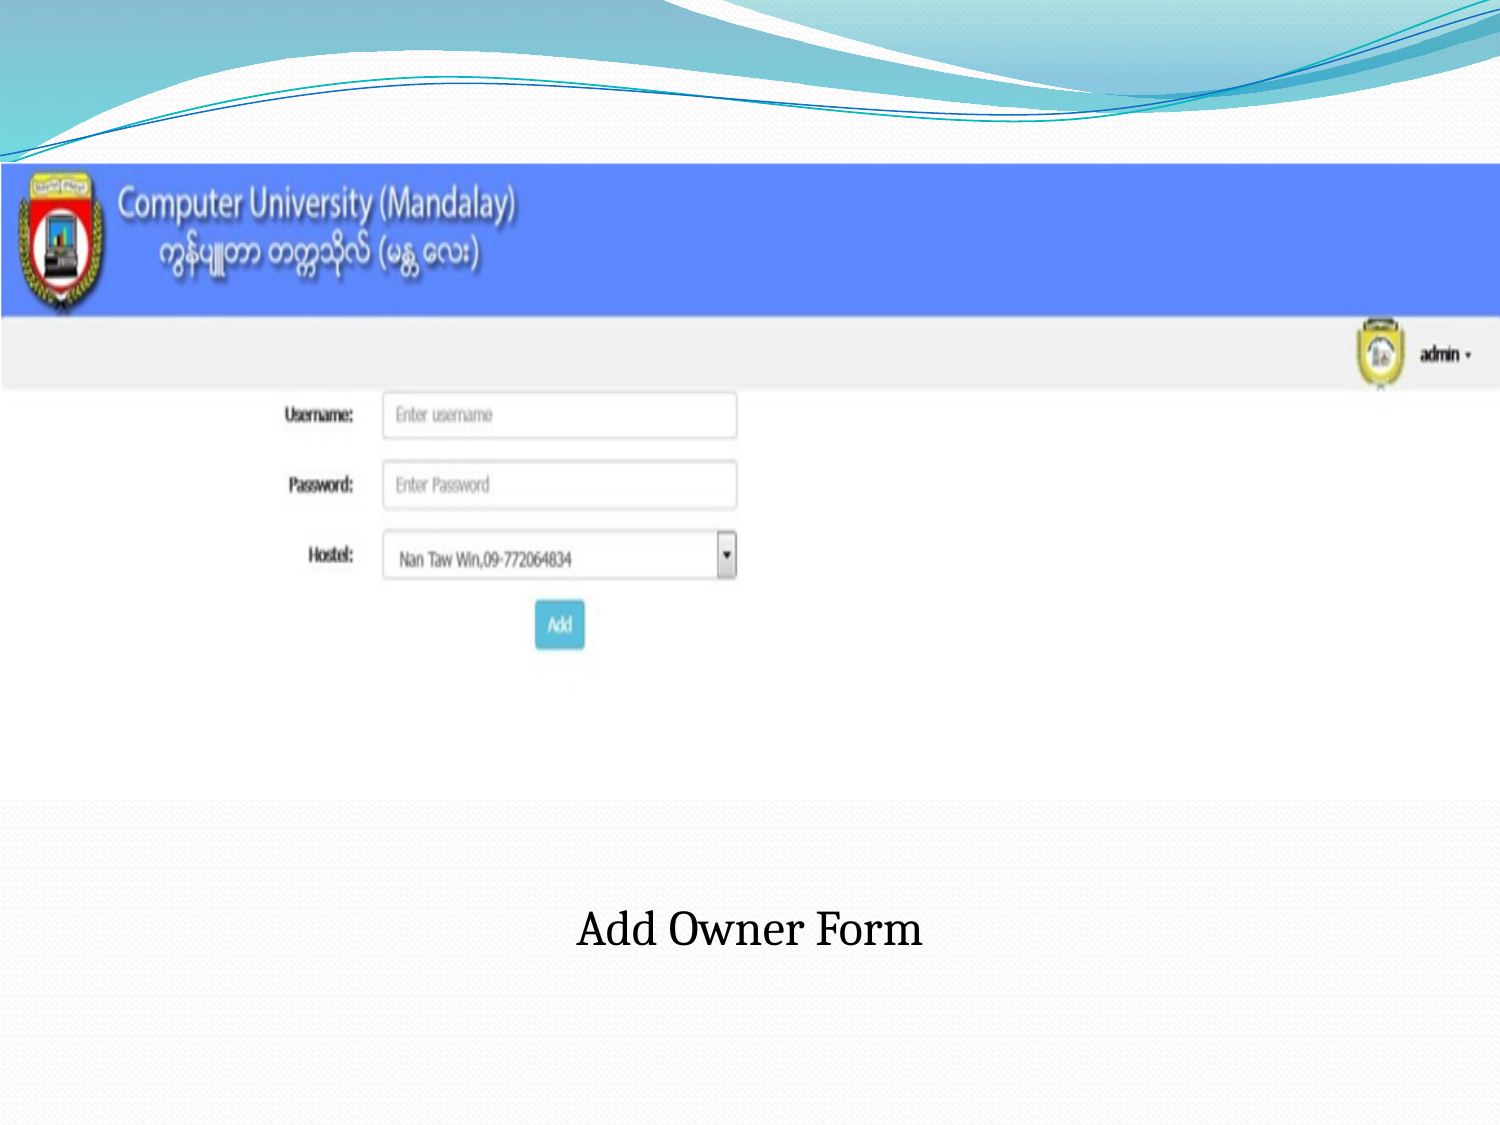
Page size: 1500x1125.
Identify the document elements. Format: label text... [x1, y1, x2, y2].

text_box Add Owner Form [561, 887, 939, 963]
text_box [0, 0, 1500, 75]
picture [0, 162, 1500, 801]
